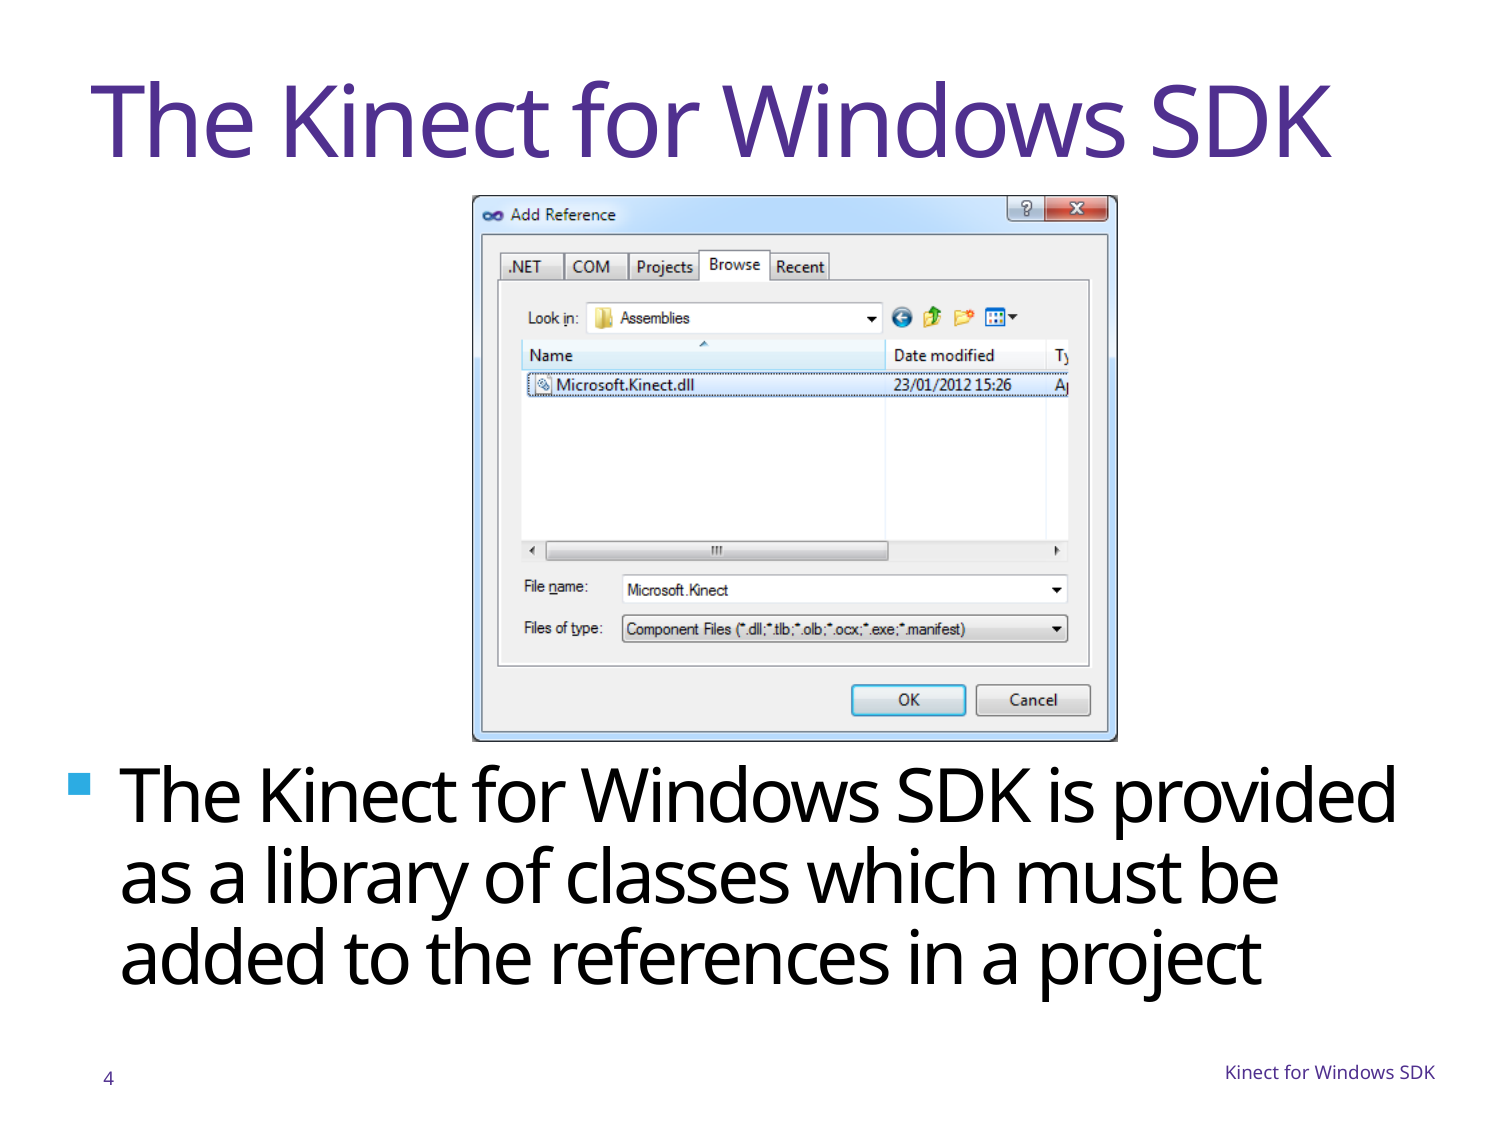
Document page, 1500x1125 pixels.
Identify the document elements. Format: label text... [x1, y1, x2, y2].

slide_number 4 [0, 1053, 114, 1107]
title The Kinect for Windows SDK [90, 70, 1463, 180]
picture [472, 194, 1119, 742]
list The Kinect for Windows SDK is provided as a library of classes which must be added to the references in a project [62, 757, 1435, 1004]
